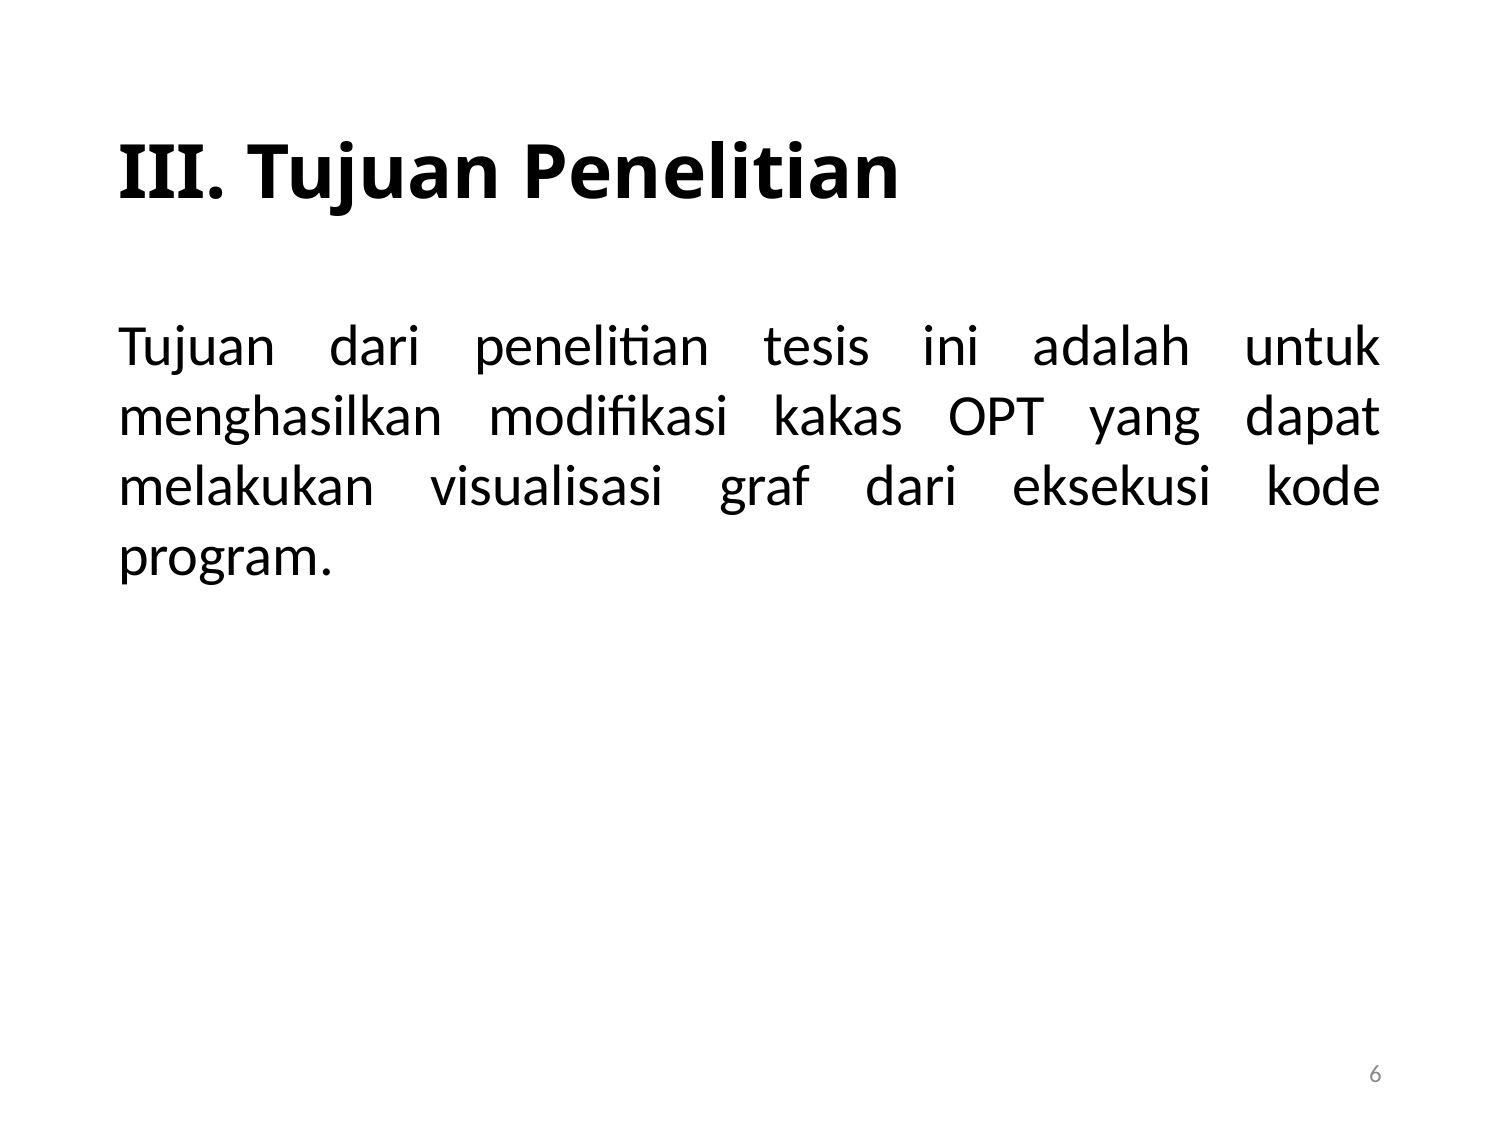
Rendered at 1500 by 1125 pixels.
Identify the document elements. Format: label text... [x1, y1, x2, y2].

list Tujuan dari penelitian tesis ini adalah untuk menghasilkan modifikasi kakas OPT yang dapat melakukan visualisasi graf dari eksekusi kode program. [103, 299, 1397, 1014]
title III. Tujuan Penelitian [103, 59, 1397, 278]
slide_number 6 [1059, 1042, 1397, 1103]
